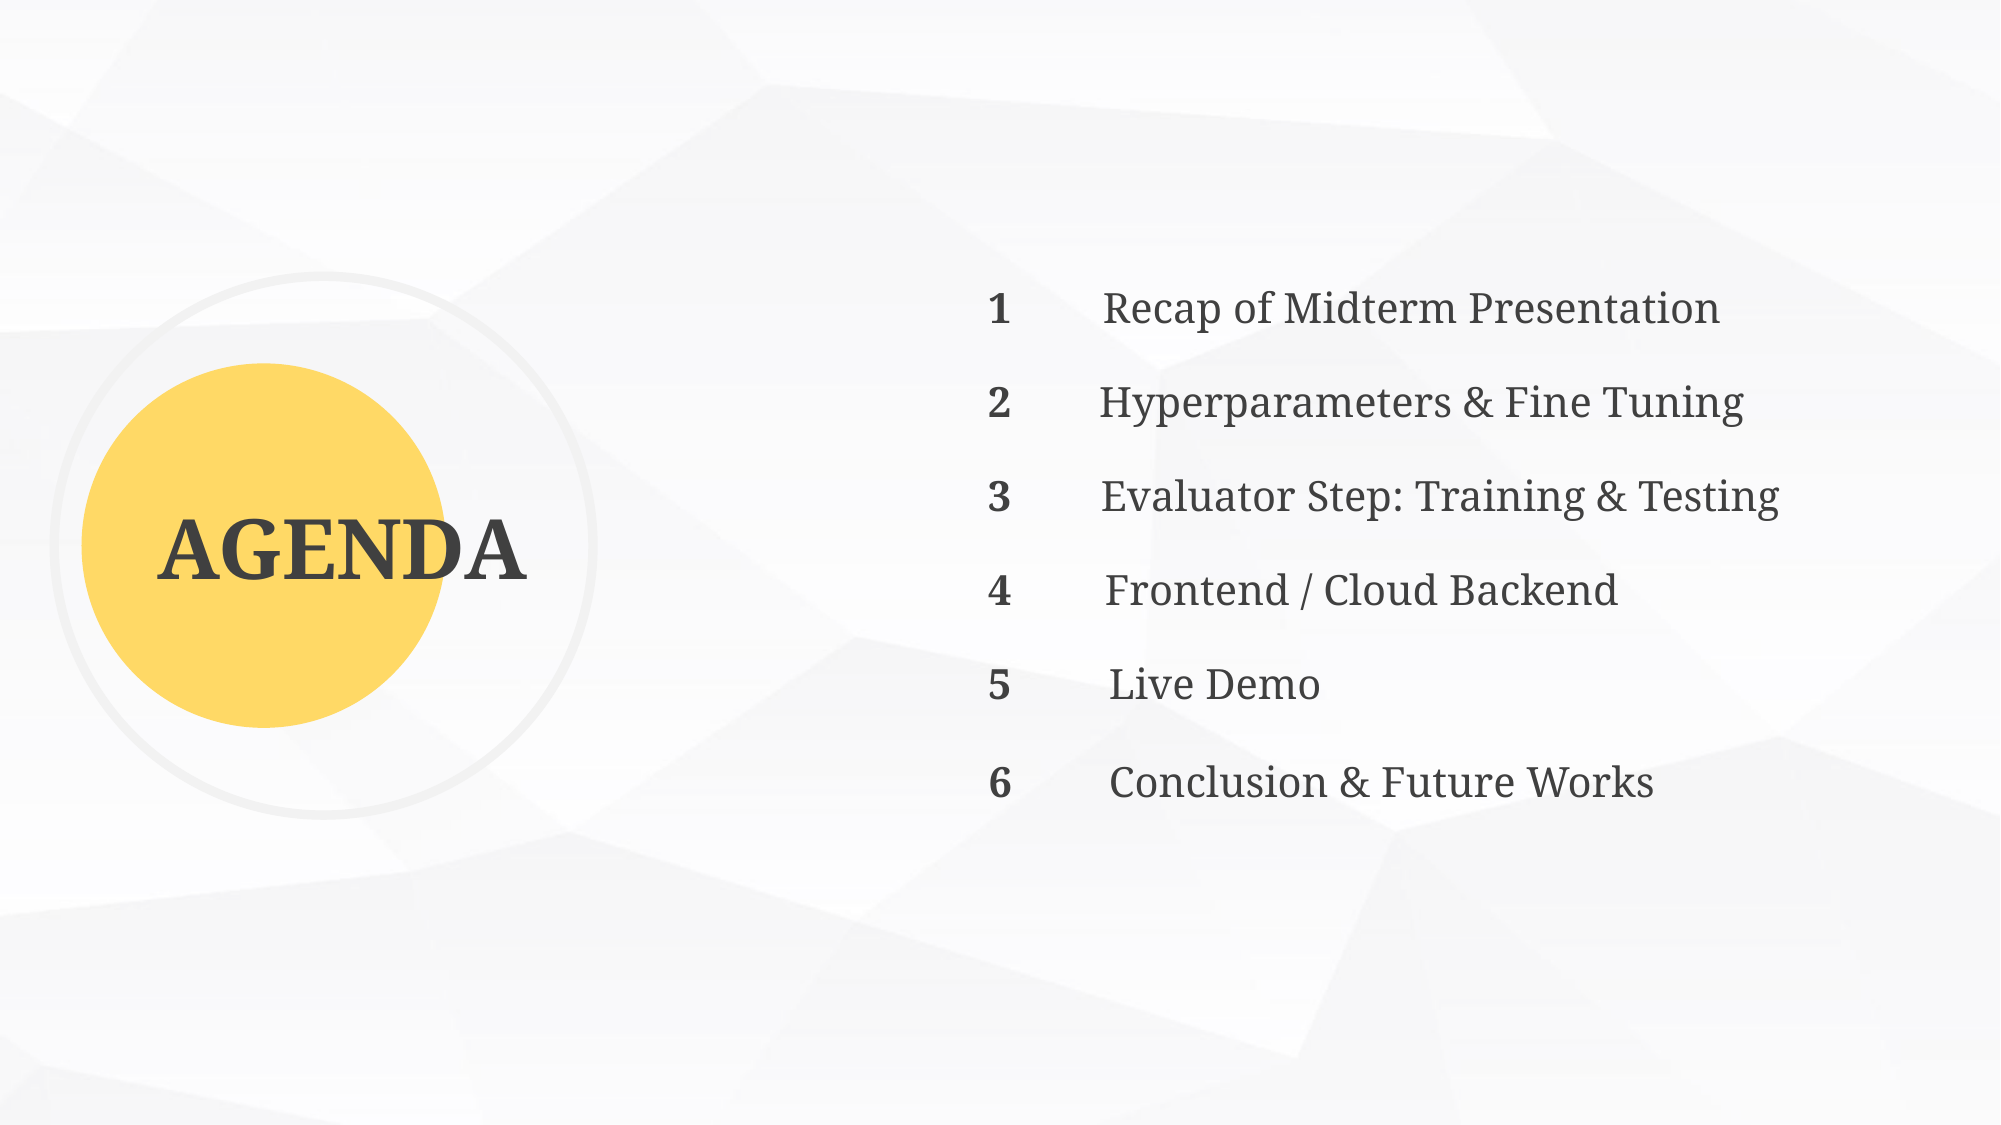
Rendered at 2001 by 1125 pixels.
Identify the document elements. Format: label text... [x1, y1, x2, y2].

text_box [973, 274, 1831, 341]
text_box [973, 556, 1948, 624]
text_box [973, 368, 1804, 435]
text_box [973, 650, 1858, 748]
text_box AGENDA [142, 488, 746, 604]
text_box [973, 462, 1815, 529]
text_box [973, 748, 1858, 815]
text_box [53, 275, 588, 817]
